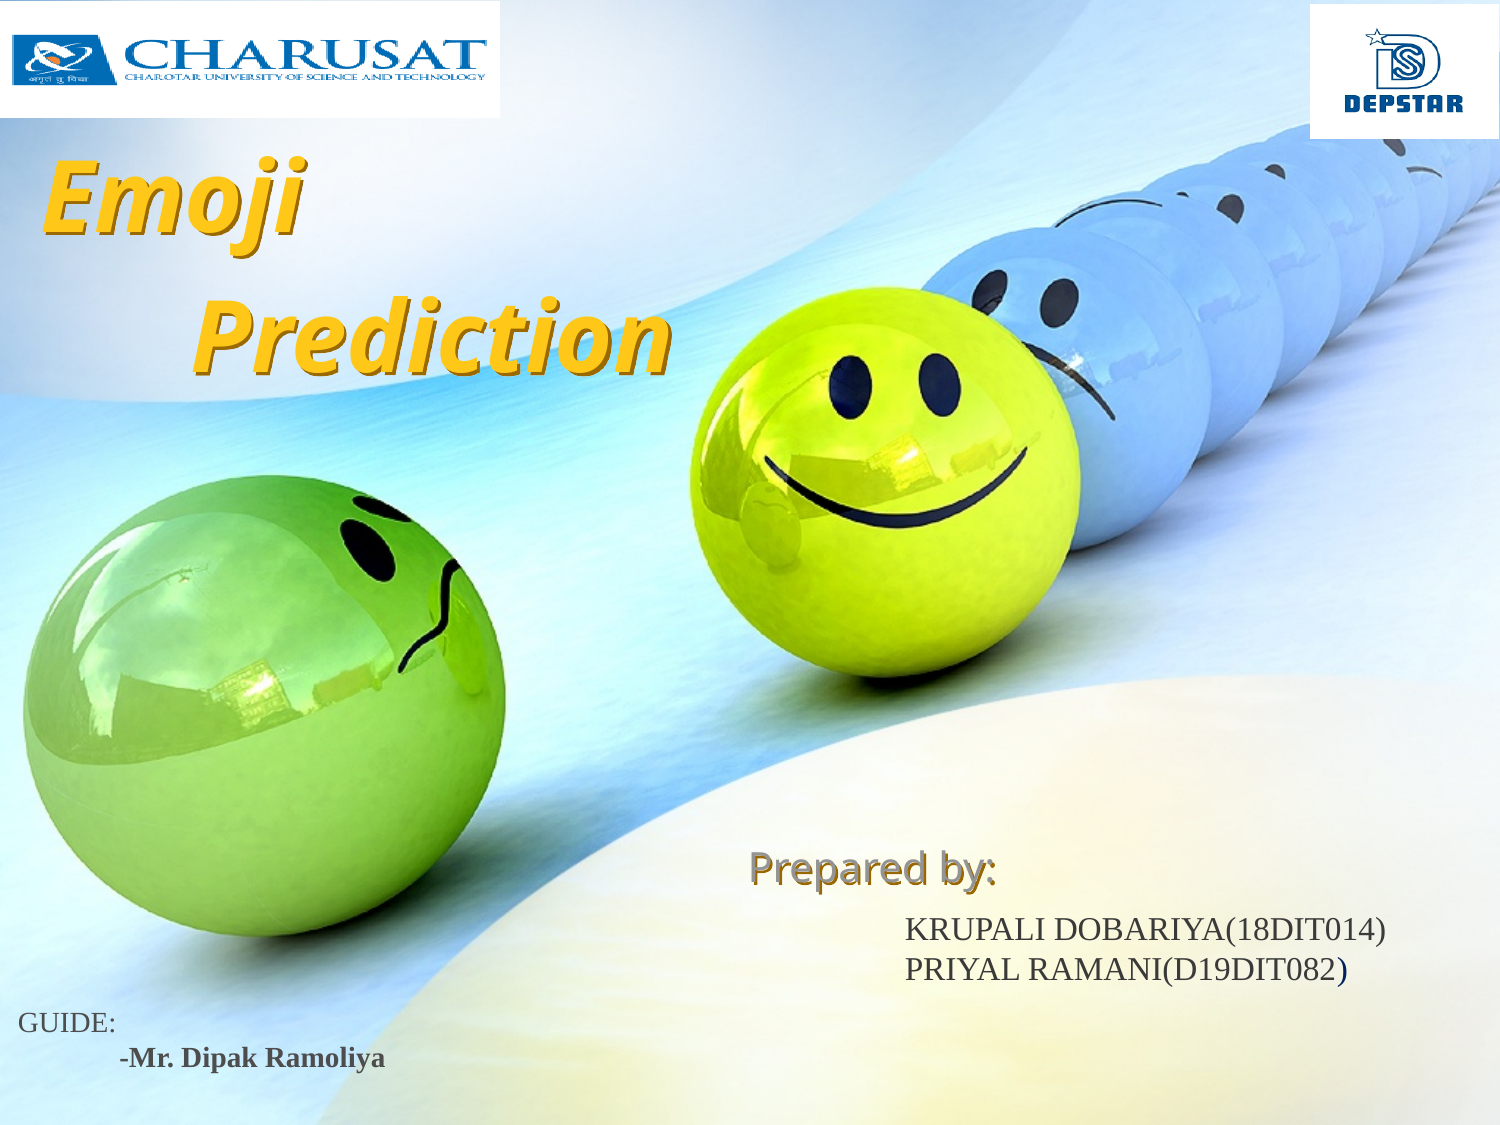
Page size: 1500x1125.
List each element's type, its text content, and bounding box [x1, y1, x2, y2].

title Prepared by: [699, 799, 1279, 866]
text_box GUIDE: -Mr. Dipak Ramoliya [3, 995, 401, 1081]
subtitle Emoji Prediction [25, 124, 714, 376]
picture [0, 0, 1500, 1125]
